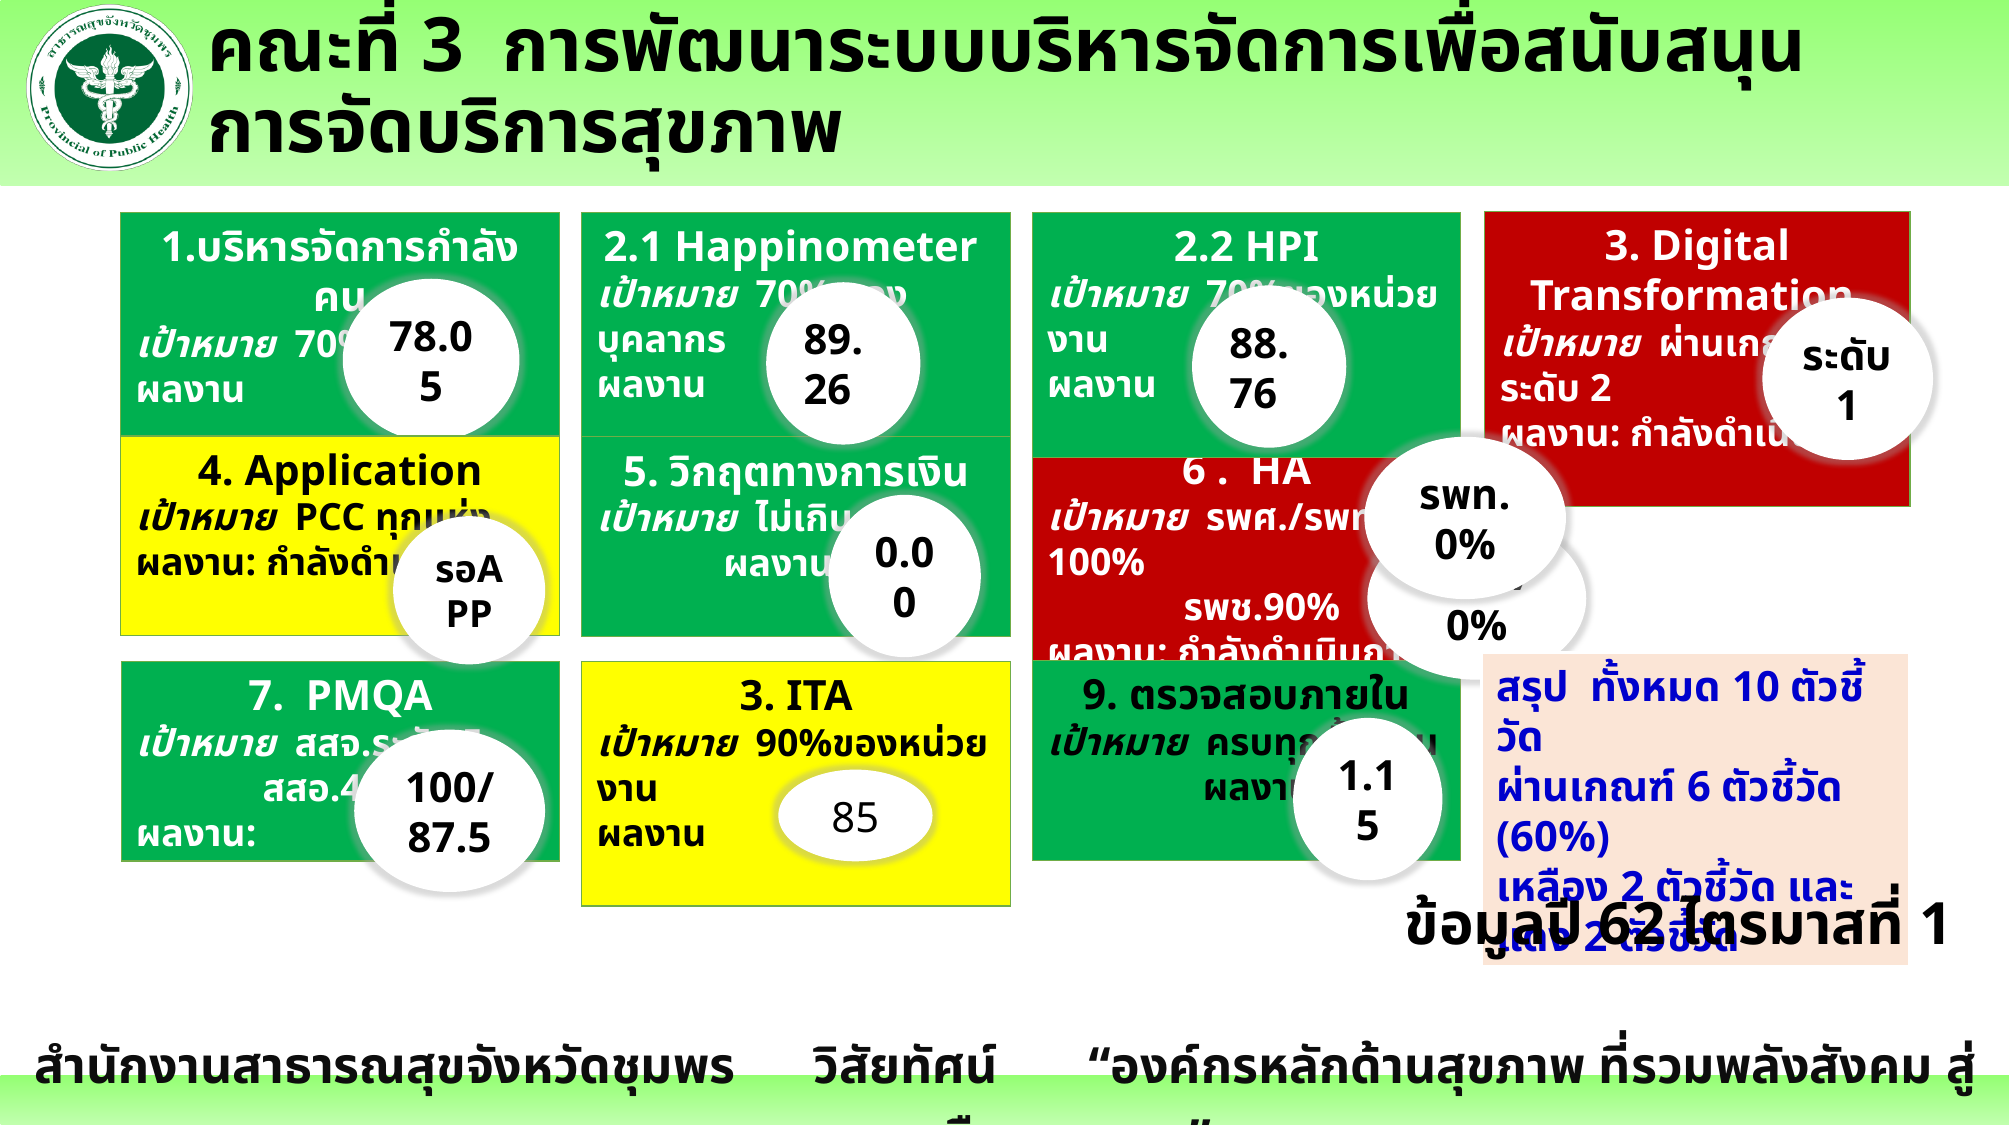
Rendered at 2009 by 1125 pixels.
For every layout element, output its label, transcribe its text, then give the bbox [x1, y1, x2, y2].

text_box 3. ITA เป้าหมาย 90%ของหน่วยงาน ผลงาน [581, 661, 1011, 907]
text_box 2.2 HPI เป้าหมาย 70%ของหน่วยงาน ผลงาน [1032, 212, 1461, 458]
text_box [581, 436, 1011, 639]
text_box รพช.70% [1367, 552, 1587, 680]
text_box 3. Digital Transformation เป้าหมาย ผ่านเกณฑ์ระดับ 2 ผลงาน: กำลังดำเนินการ [1484, 211, 1911, 507]
text_box 85 [778, 769, 933, 862]
text_box [0, 0, 2008, 186]
text_box 88.76 [1192, 285, 1347, 448]
text_box 9. ตรวจสอบภายใน เป้าหมาย ครบทุกขั้นตอน ผลงาน [1032, 660, 1461, 861]
text_box ข้อมูลปี 62 ไตรมาสที่ 1 [1390, 878, 1983, 964]
text_box 7. PMQA เป้าหมาย สสจ.ระดับ 5 สสอ.40% ผลงาน: [121, 661, 560, 862]
picture [26, 4, 193, 171]
text_box 2.1 Happinometer เป้าหมาย 70% ของบุคลากร ผลงาน [581, 212, 1011, 436]
text_box 78.05 [342, 278, 520, 435]
text_box 4. Application เป้าหมาย PCC ทุกแห่ง ผลงาน: กำลังดำเนินการ [120, 435, 560, 636]
text_box 89.26 [766, 282, 921, 436]
text_box สรุป ทั้งหมด 10 ตัวชี้วัด ผ่านเกณฑ์ 6 ตัวชี้วัด (60%) เหลือง 2 ตัวชี้วัด และแดง 2 ตัวชี้วัด [1480, 651, 1912, 878]
text_box 6 . HA เป้าหมาย รพศ./รพท. 100% รพช.90% ผลงาน: กำลังดำเนินการ [1032, 458, 1387, 660]
text_box สรุป ทั้งหมด 10 ตัวชี้วัด ผ่านเกณฑ์ 6 ตัวชี้วัด (60%) เหลือง 2 ตัวชี้วัด และแดง 2 ตัวชี้วัด [1480, 964, 1912, 969]
text_box สำนักงานสาธารณสุขจังหวัดชุมพร วิสัยทัศน์ “องค์กรหลักด้านสุขภาพ ที่รวมพลังสังคม สู่ชุมพรเมืองสุขภาวะ” [0, 1075, 2008, 1125]
text_box 100/87.5 [354, 729, 546, 892]
text_box รพท.0% [1364, 436, 1566, 600]
text_box สำนักงานสาธารณสุขจังหวัดนครศรีธรรมราช [418, 1039, 1100, 1075]
text_box คณะที่ 3 การพัฒนาระบบบริหารจัดการเพื่อสนับสนุนการจัดบริการสุขภาพ [193, 15, 1898, 160]
text_box ระดับ 1 [1762, 297, 1934, 460]
text_box 1.บริหารจัดการกำลังคน เป้าหมาย 70% ผลงาน [120, 212, 560, 435]
text_box 1.15 [1293, 717, 1443, 881]
text_box รอAPP [393, 516, 546, 665]
